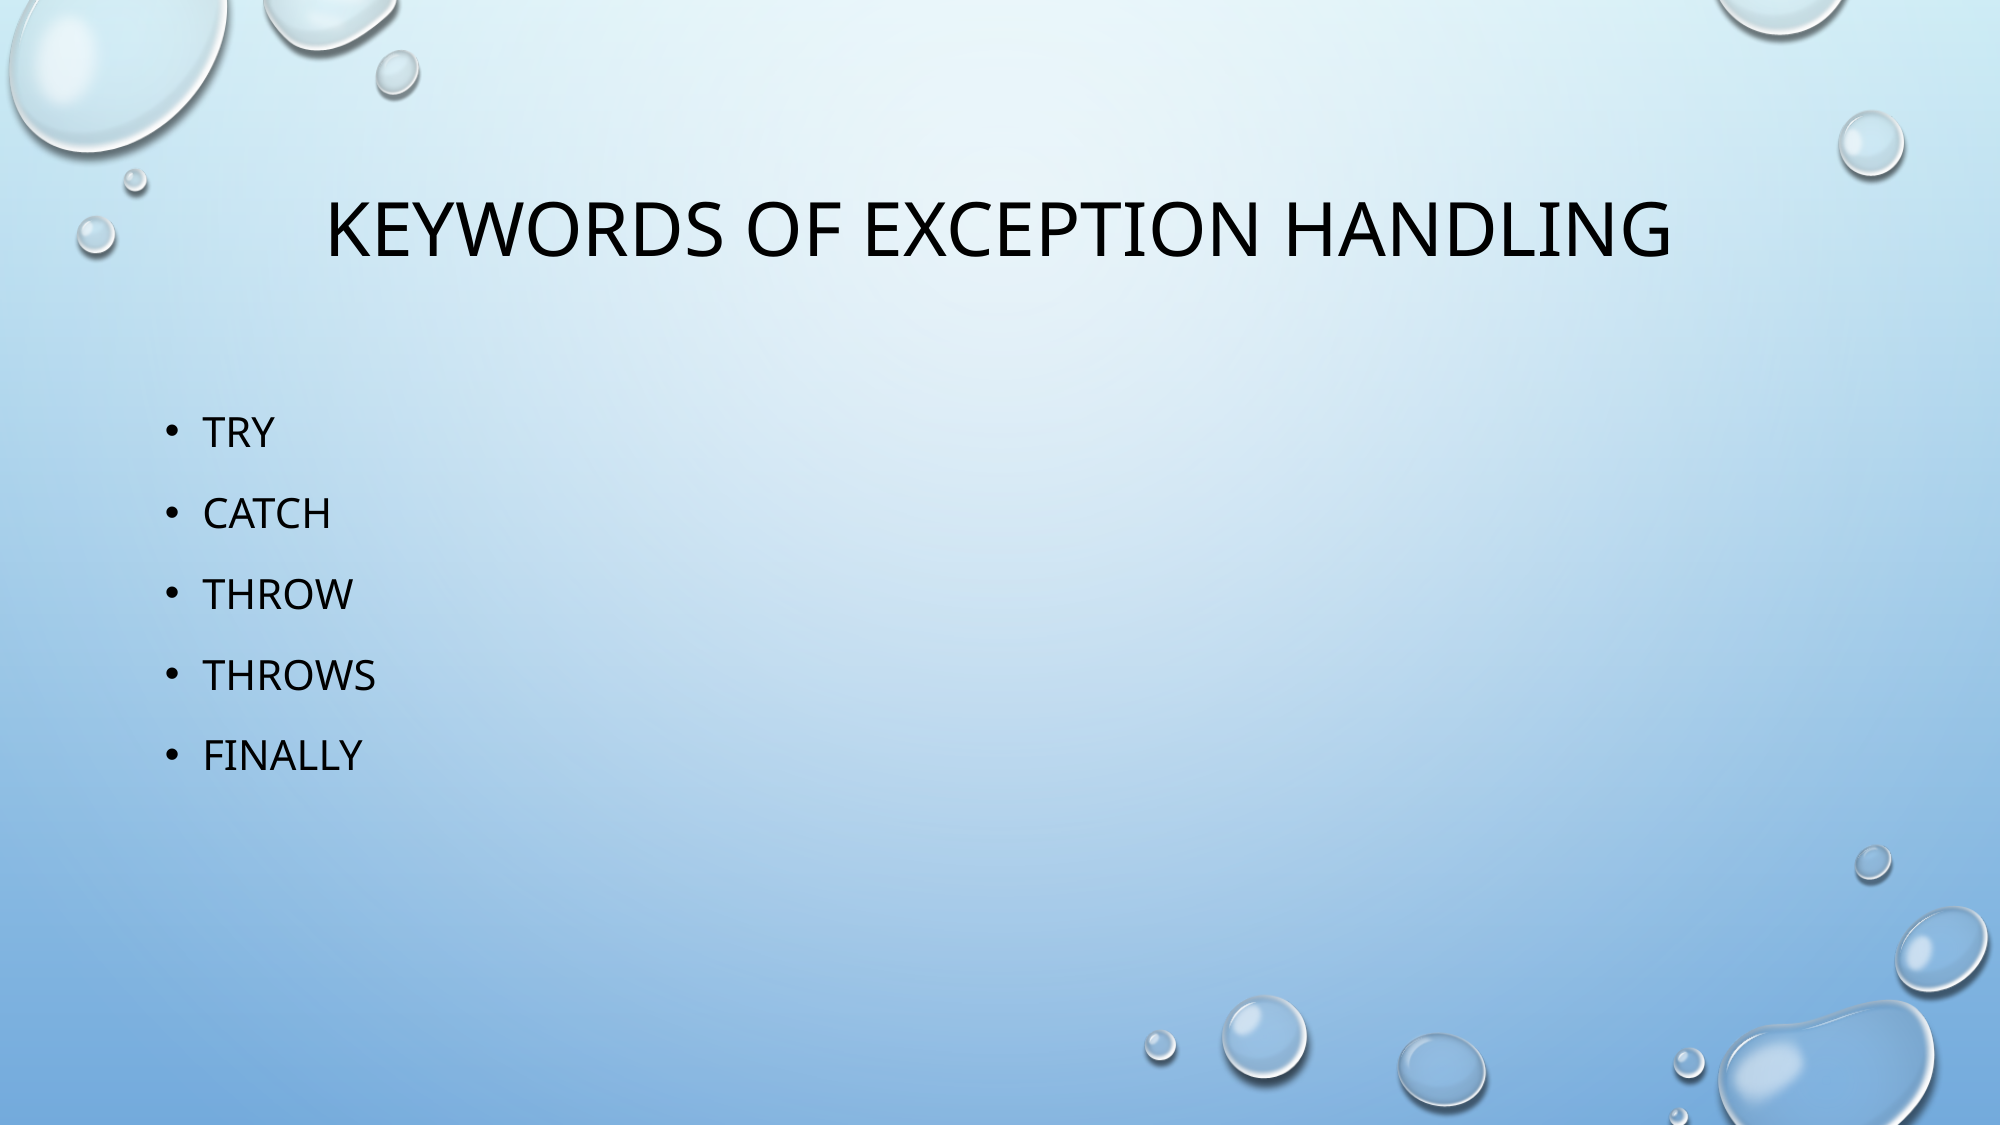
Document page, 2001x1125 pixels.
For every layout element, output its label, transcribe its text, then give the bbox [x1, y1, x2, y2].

list Try Catch Throw Throws finally [149, 388, 1850, 950]
picture [0, 0, 2000, 1125]
title Keywords of Exception handling [149, 101, 1851, 364]
